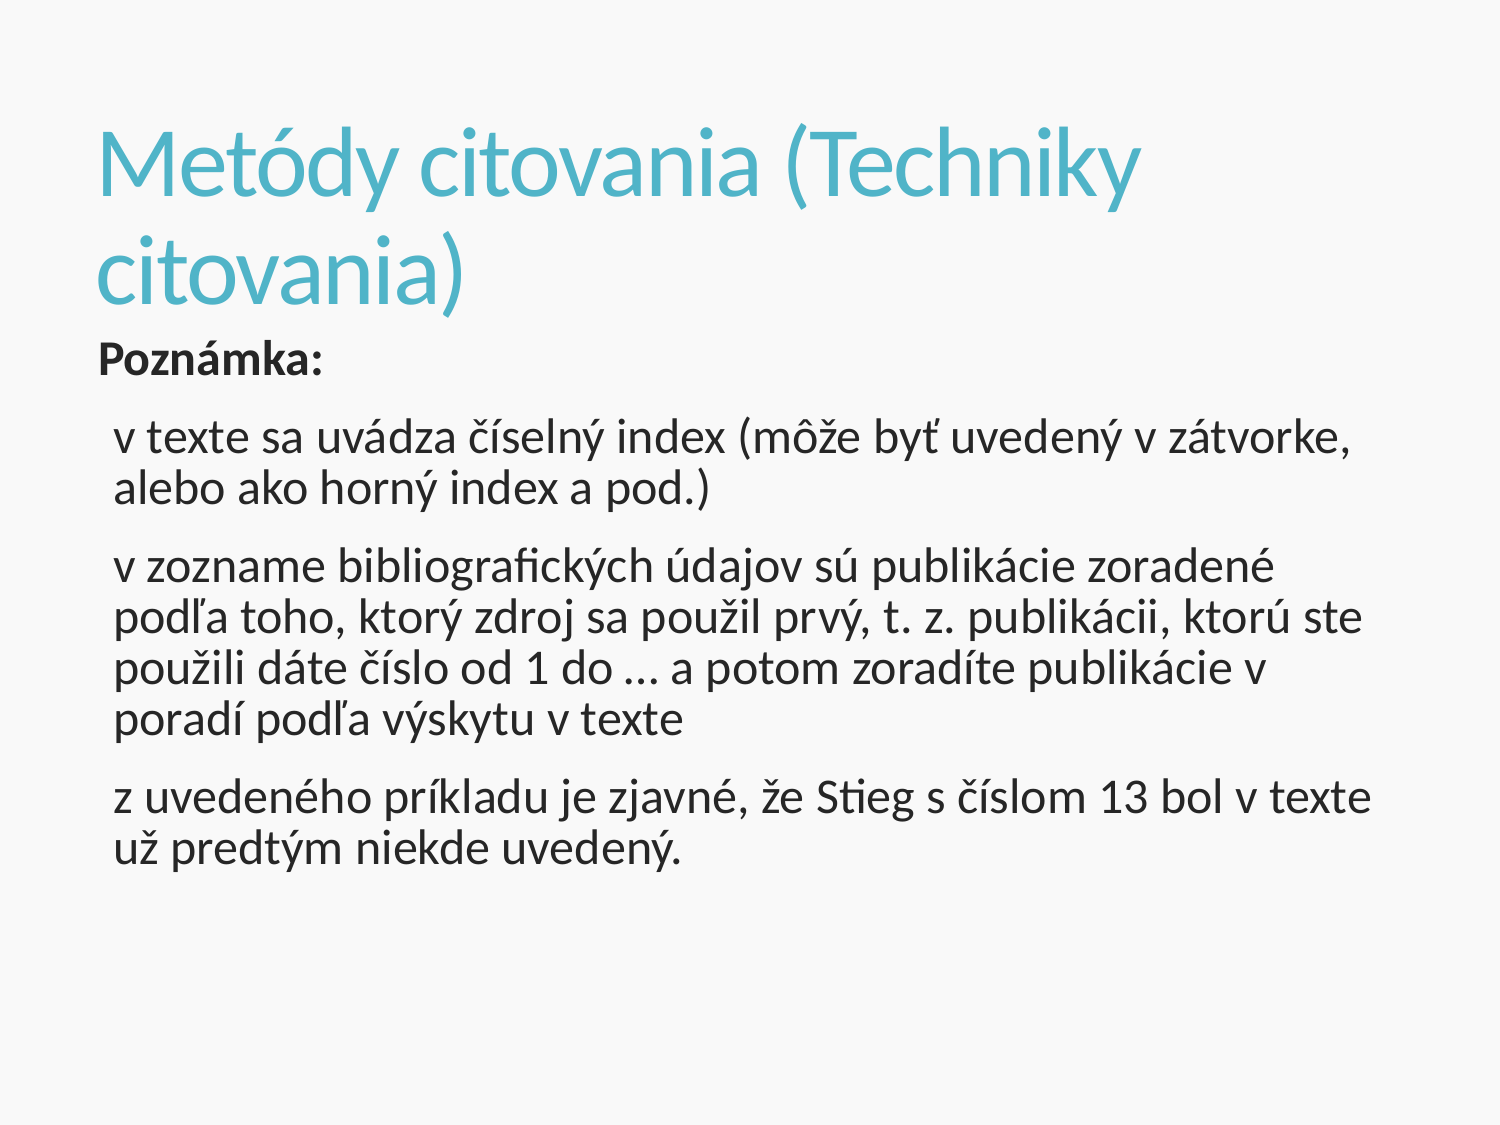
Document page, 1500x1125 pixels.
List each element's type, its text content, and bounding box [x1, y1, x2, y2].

list Poznámka: v texte sa uvádza číselný index (môže byť uvedený v zátvorke, alebo ako horný index a pod.) v zozname bibliografických údajov sú publikácie zoradené podľa toho, ktorý zdroj sa použil prvý, t. z. publikácii, ktorú ste použili dáte číslo od 1 do … a potom zoradíte publikácie v poradí podľa výskytu v texte z uvedeného príkladu je zjavné, že Stieg s číslom 13 bol v texte už predtým niekde uvedený. [83, 326, 1407, 945]
title Metódy citovania (Techniky citovania) [80, 81, 1407, 354]
